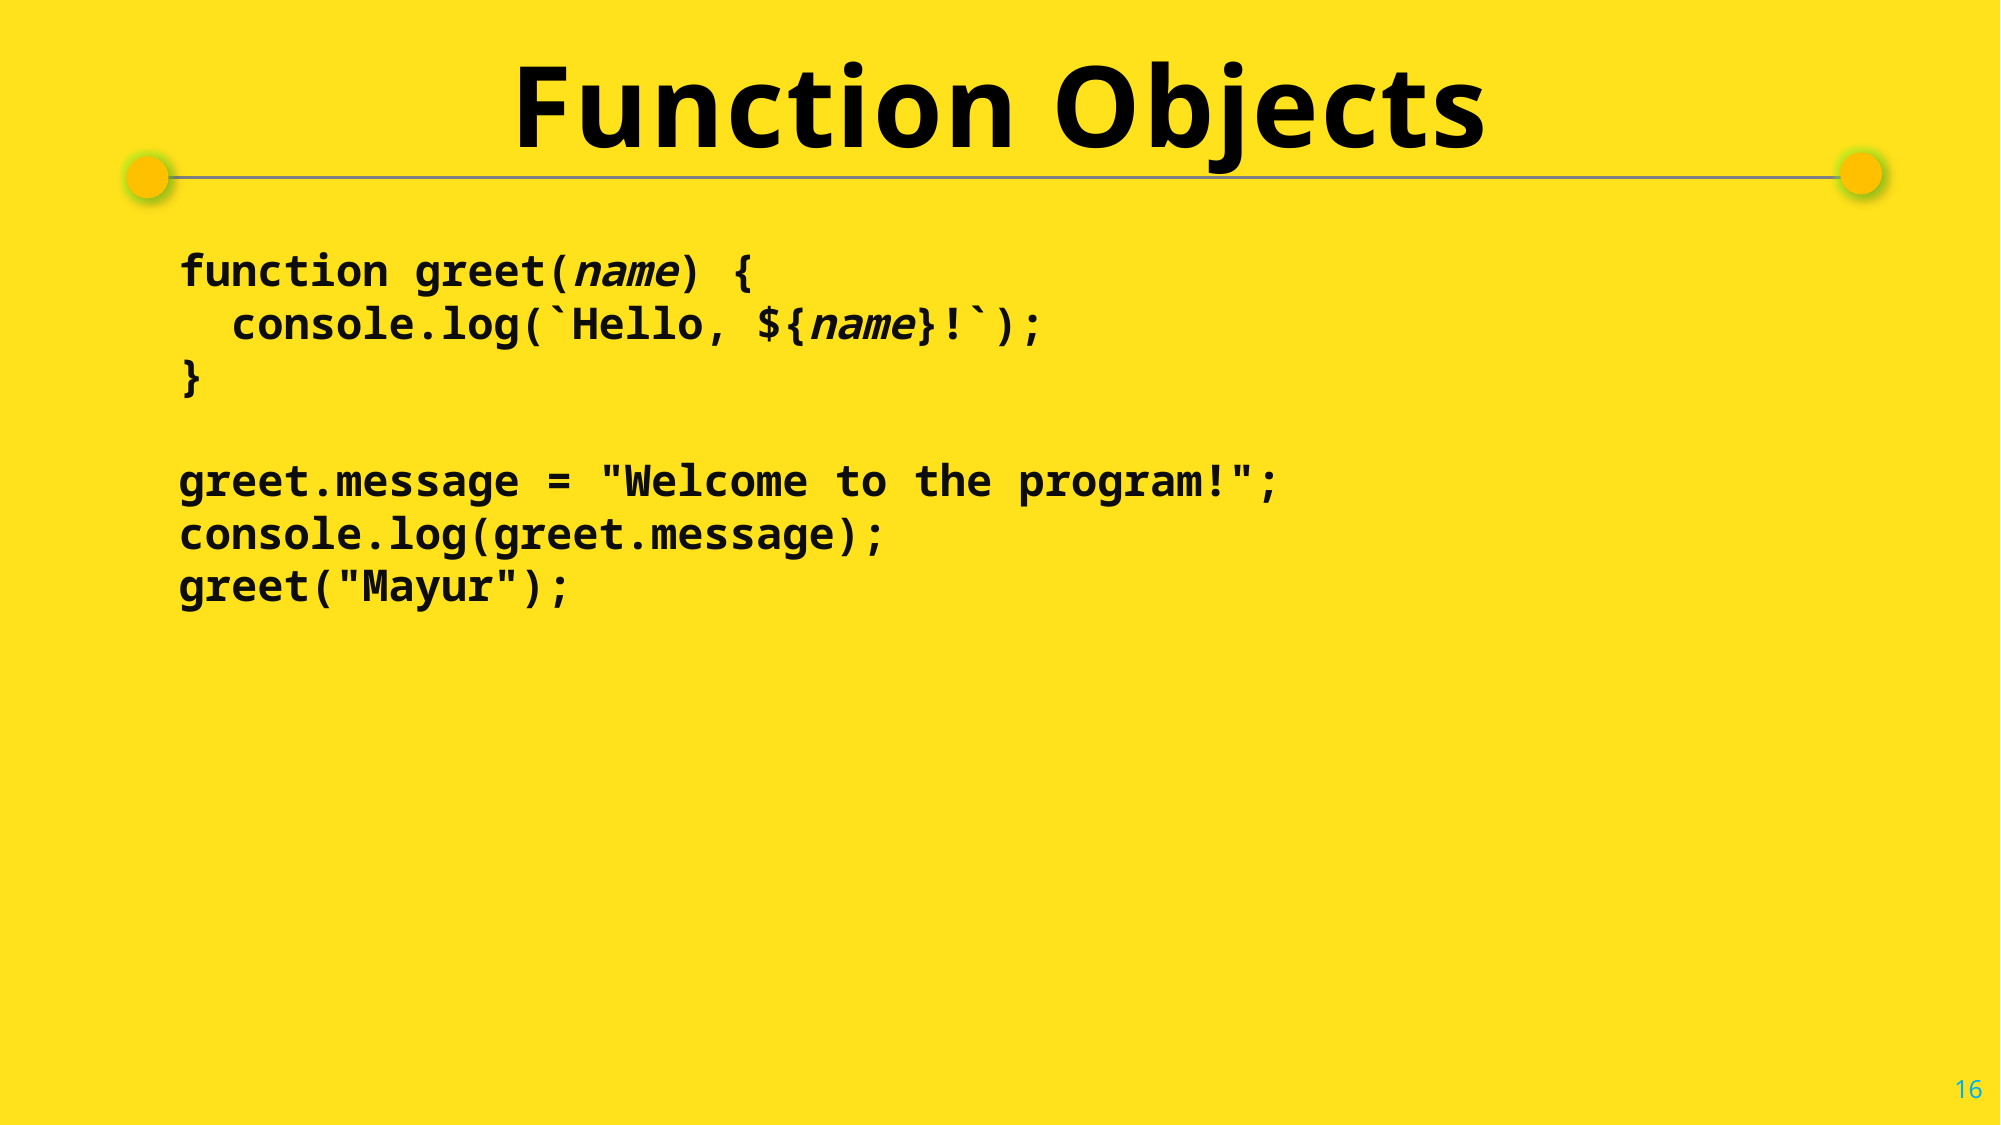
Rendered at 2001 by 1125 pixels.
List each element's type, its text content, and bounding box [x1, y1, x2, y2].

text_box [126, 152, 1883, 199]
title Function Objects [277, 42, 1723, 152]
text_box function greet(name) { console.log(`Hello, ${name}!`); } greet.message = "Welcome to the program!"; console.log(greet.message); greet("Mayur"); [163, 235, 1862, 618]
slide_number 16 [1927, 1060, 1998, 1121]
